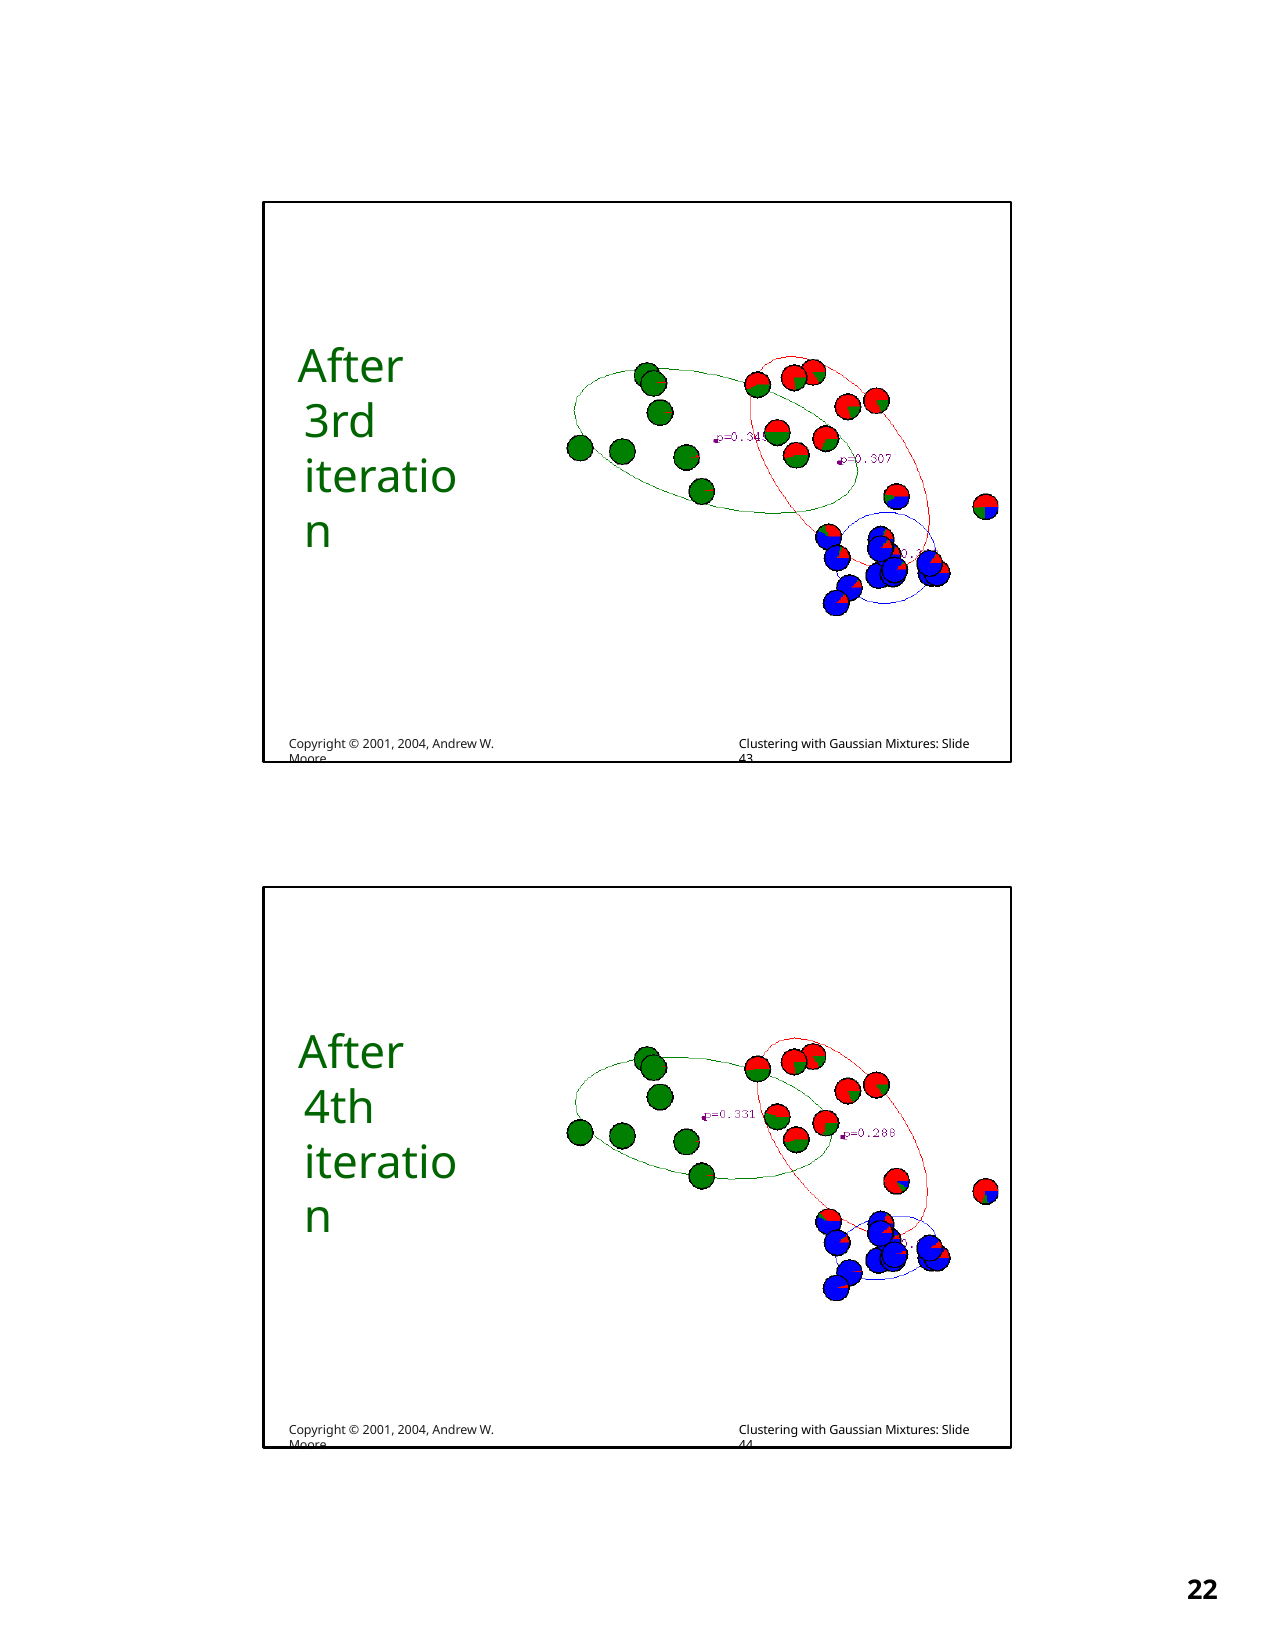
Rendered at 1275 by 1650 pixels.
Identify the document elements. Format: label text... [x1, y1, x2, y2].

slide_number 10 [1182, 1570, 1226, 1650]
text_box Clustering with Gaussian Mixtures: Slide 43 [739, 763, 980, 767]
text_box Copyright © 2001, 2004, Andrew W. Moore [288, 1448, 532, 1452]
text_box Copyright © 2001, 2004, Andrew W. Moore [288, 763, 532, 767]
text_box [263, 201, 1012, 763]
text_box [263, 887, 1012, 1448]
text_box Clustering with Gaussian Mixtures: Slide 44 [739, 1448, 980, 1452]
